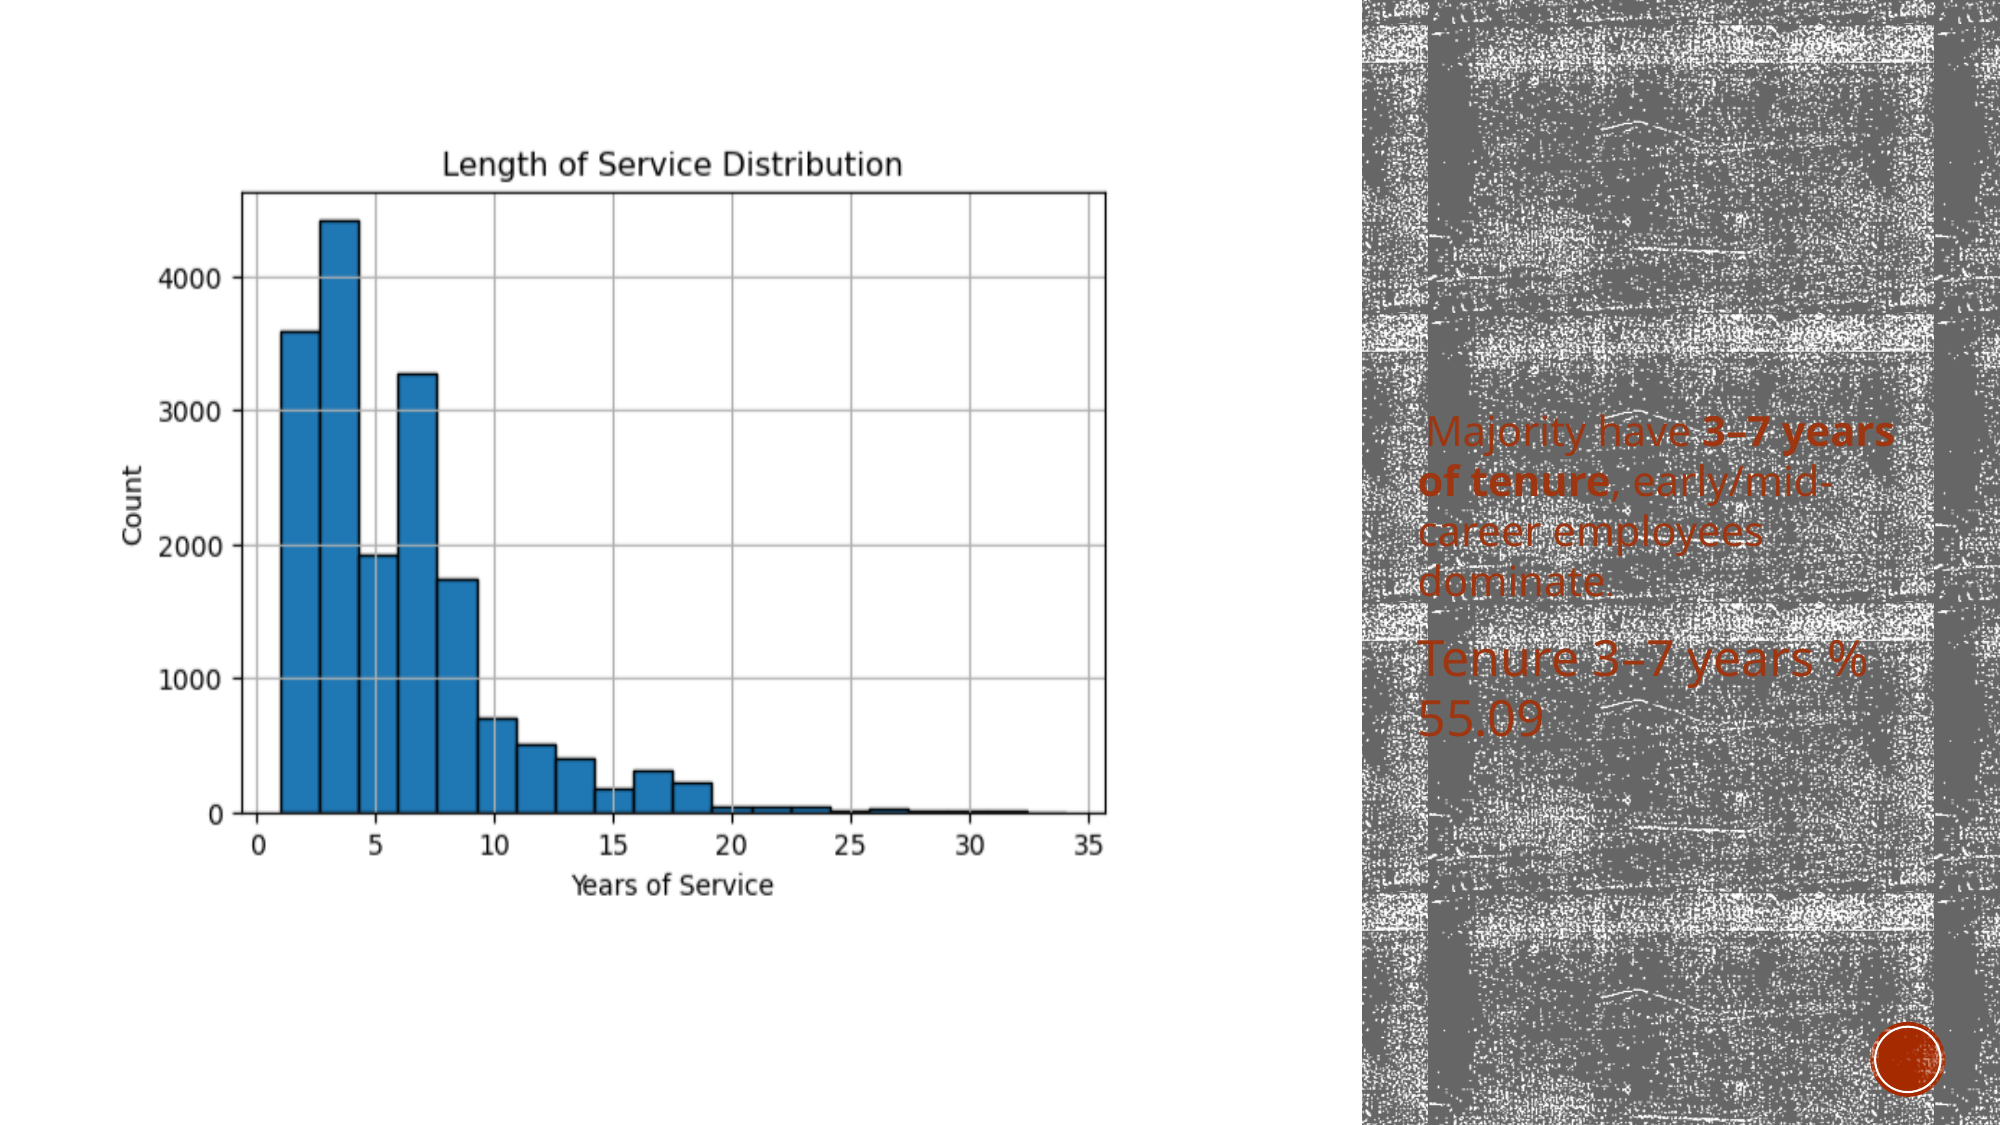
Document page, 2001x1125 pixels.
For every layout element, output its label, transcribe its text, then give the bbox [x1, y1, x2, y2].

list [125, 115, 1208, 913]
list Majority have 3–7 years of tenure, early/mid-career employees dominate. Tenure 3–7 years % 55.09 [1402, 397, 1928, 938]
